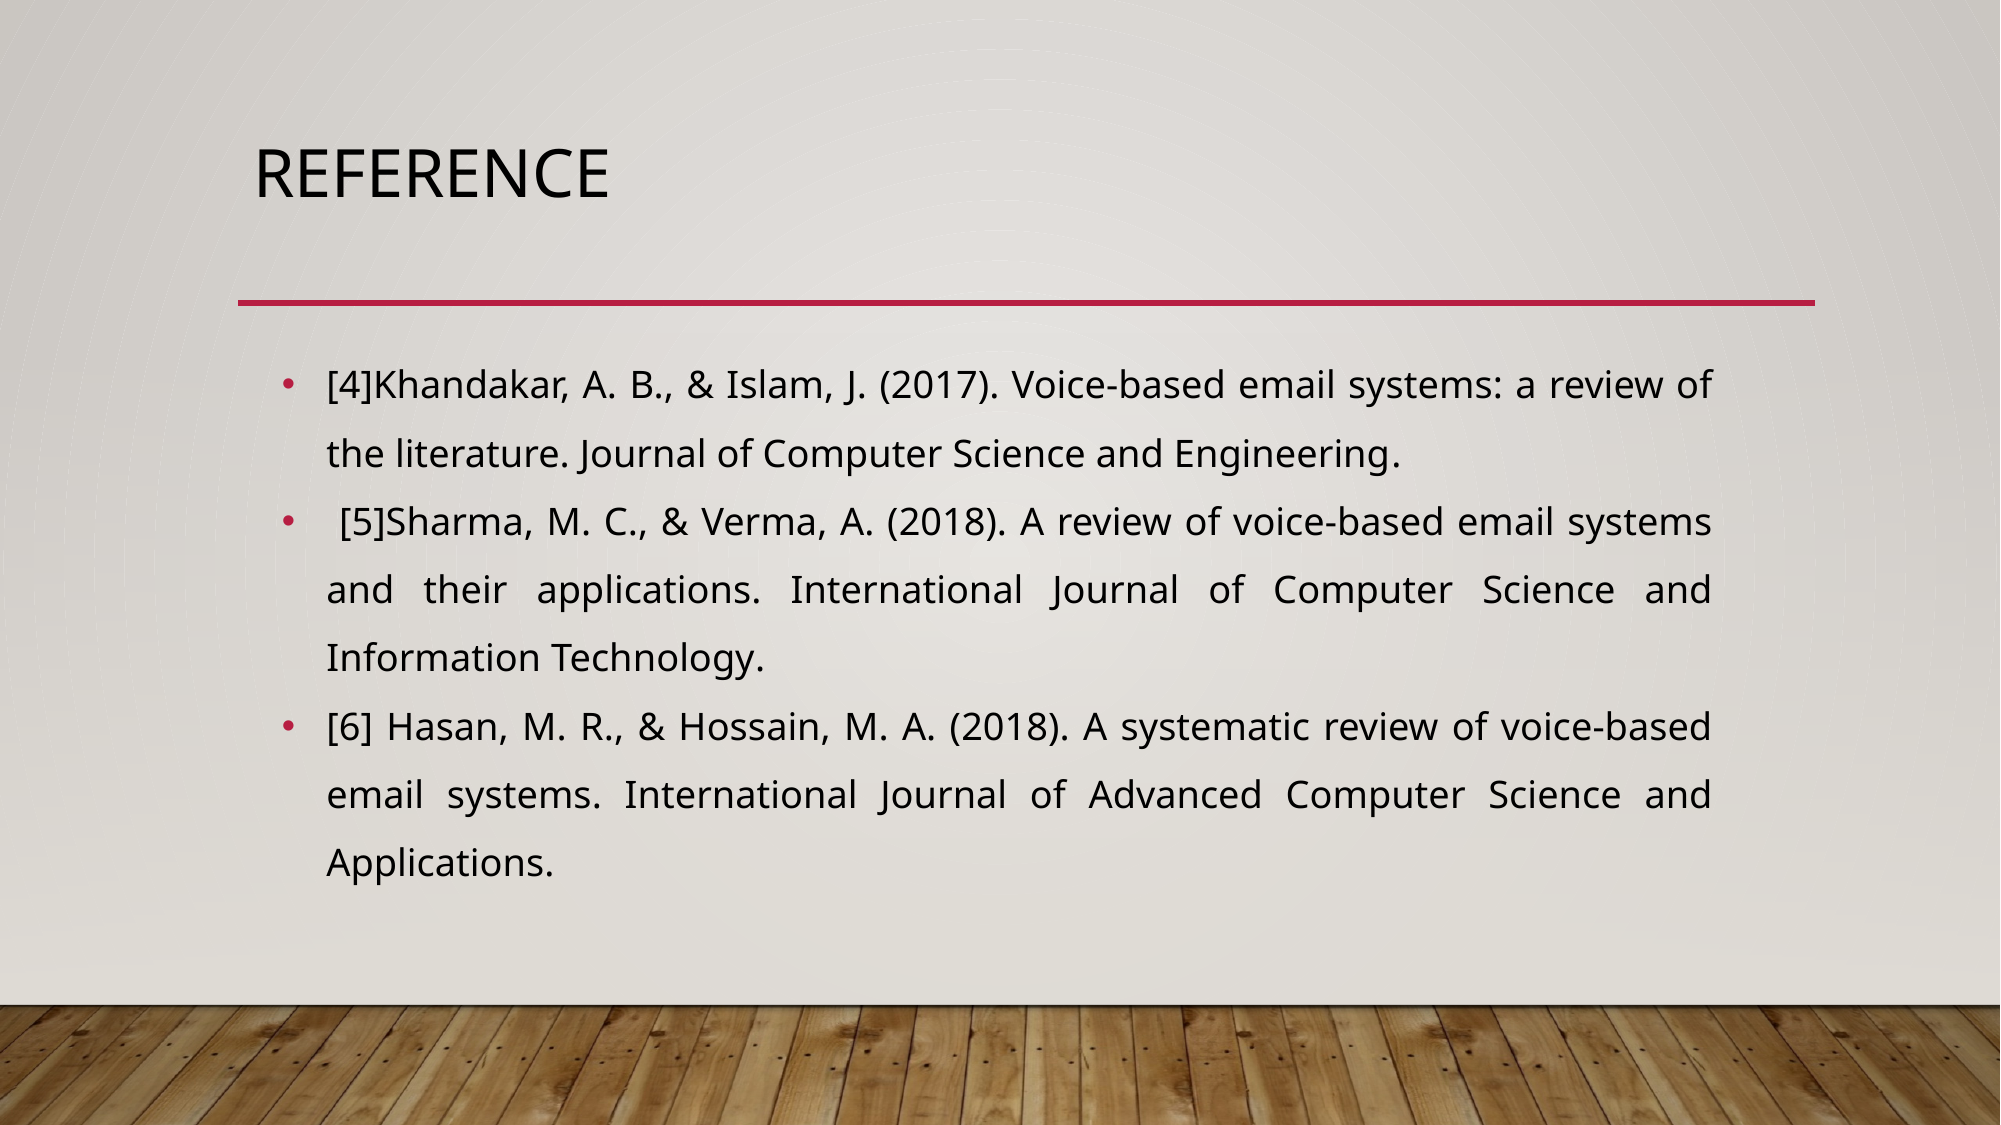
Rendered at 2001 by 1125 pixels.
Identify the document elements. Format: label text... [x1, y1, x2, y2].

picture [0, 1005, 2000, 1125]
title REFERENCE [238, 131, 1814, 305]
list [4]Khandakar, A. B., & Islam, J. (2017). Voice-based email systems: a review of the literature. Journal of Computer Science and Engineering. [5]Sharma, M. C., & Verma, A. (2018). A review of voice-based email systems and their applications. International Journal of Computer Science and Information Technology. [6] Hasan, M. R., & Hossain, M. A. (2018). A systematic review of voice-based email systems. International Journal of Advanced Computer Science and Applications. [238, 330, 1814, 897]
